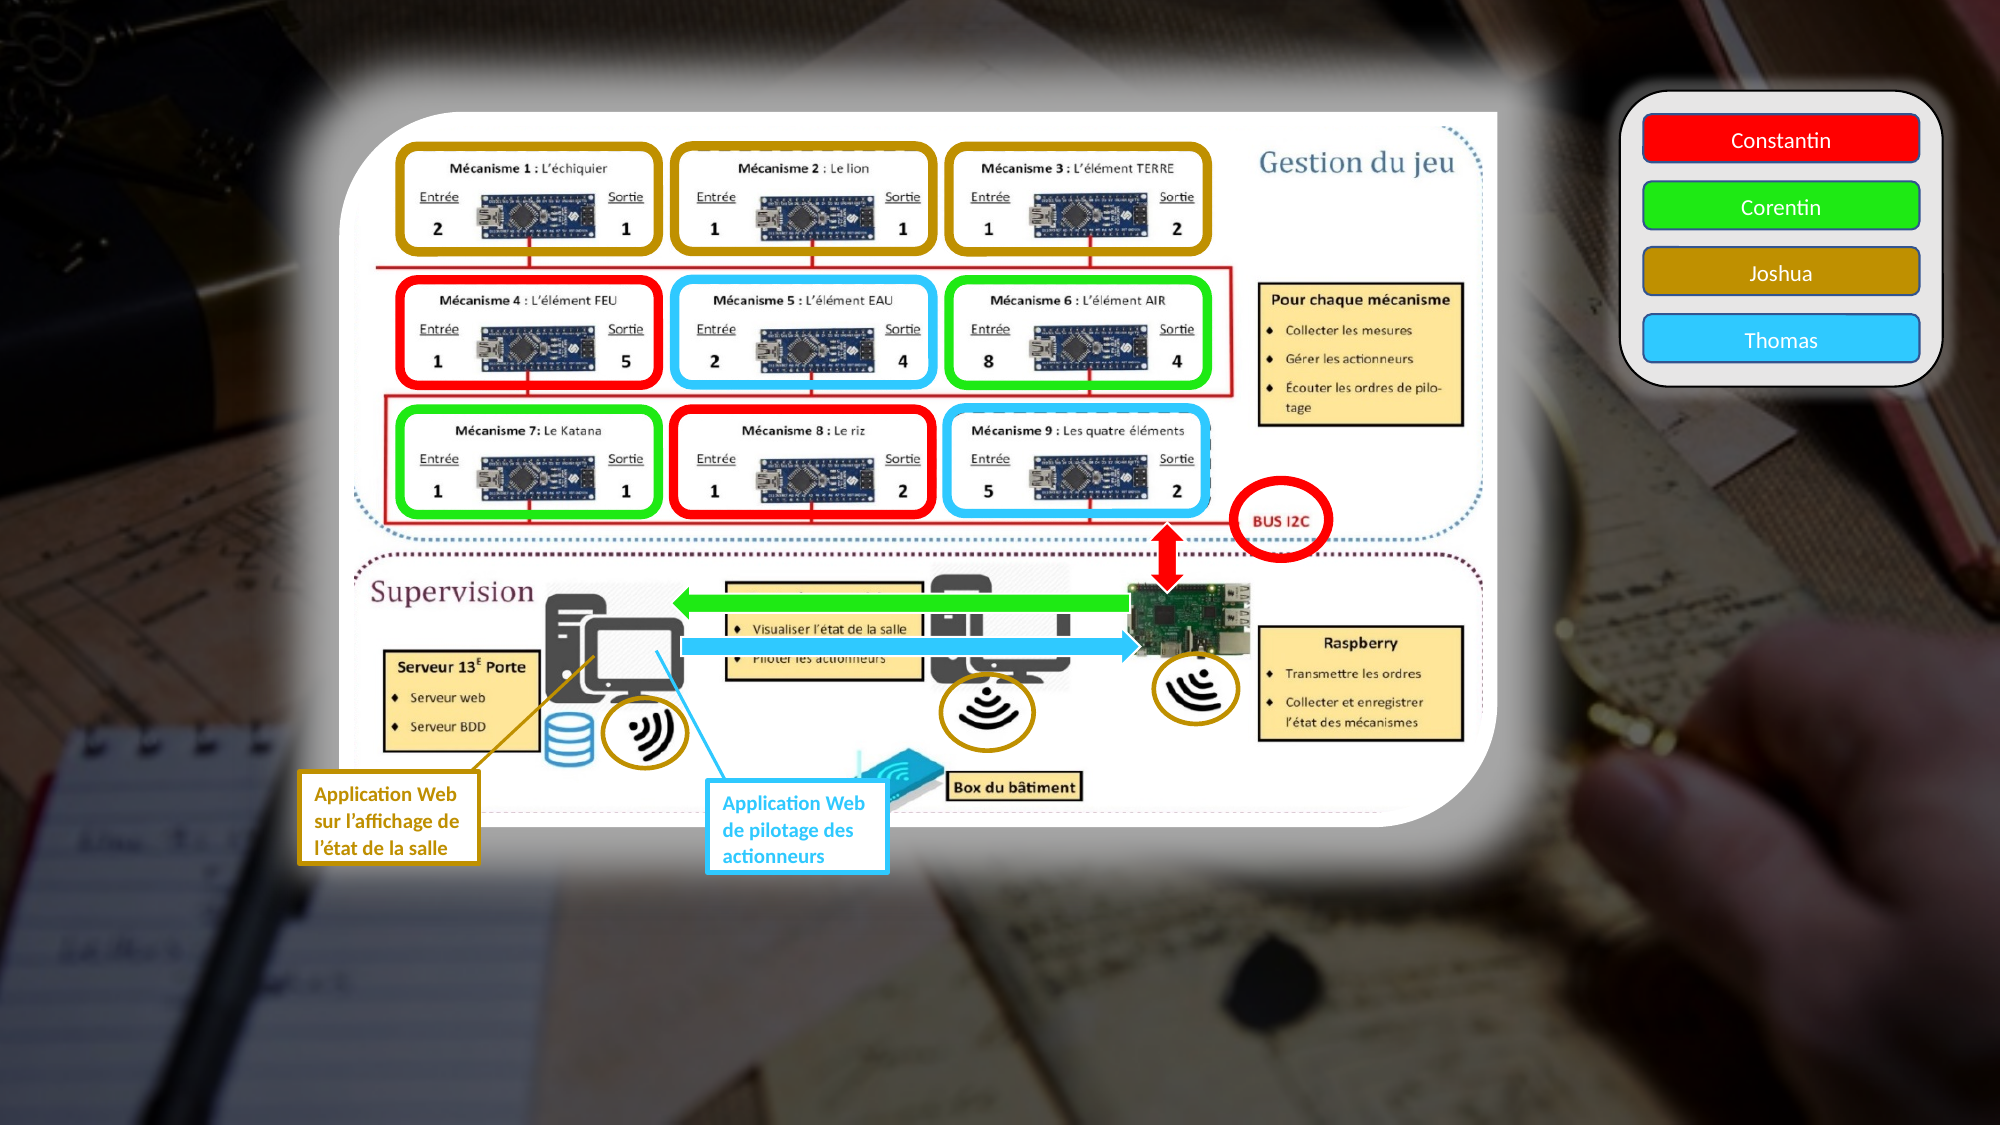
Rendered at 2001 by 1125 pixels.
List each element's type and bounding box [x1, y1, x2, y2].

picture [0, 0, 2000, 1125]
text_box [448, 655, 595, 793]
text_box [656, 650, 739, 807]
